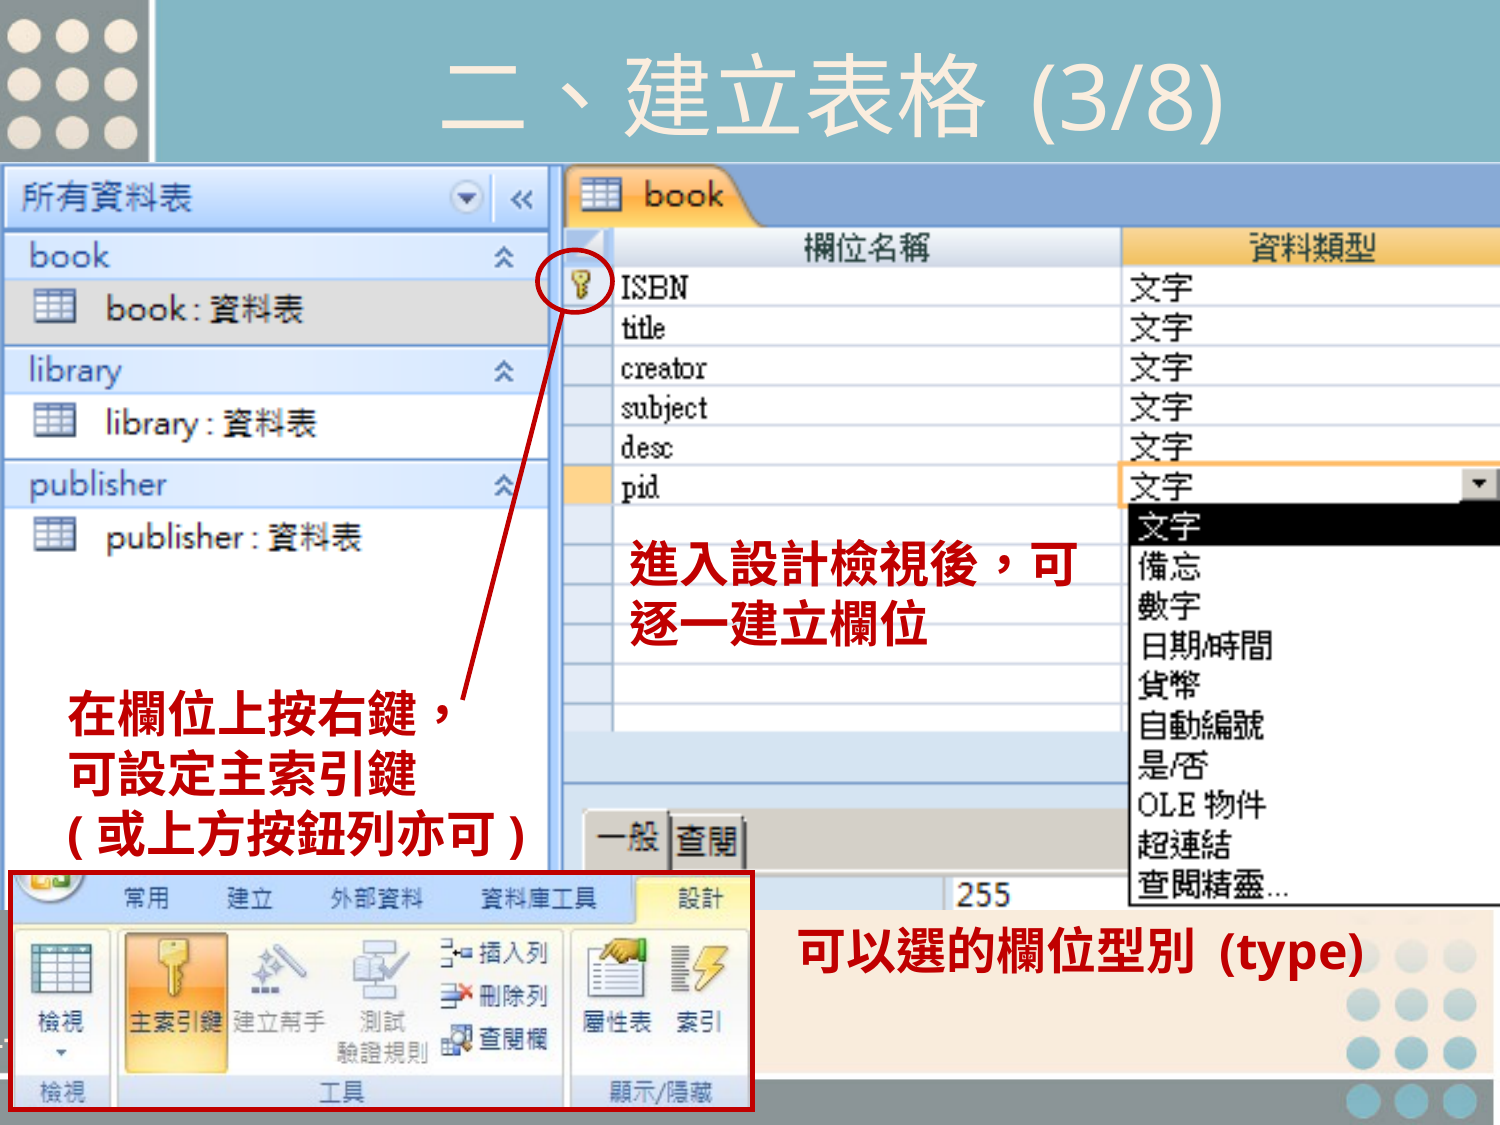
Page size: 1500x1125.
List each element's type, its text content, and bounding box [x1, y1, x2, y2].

title 二、建立表格 (3/8) [162, 0, 1500, 161]
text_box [12, 249, 751, 1108]
picture [0, 0, 1500, 1125]
text_box 可以選的欄位型別 (type) [781, 919, 1380, 988]
